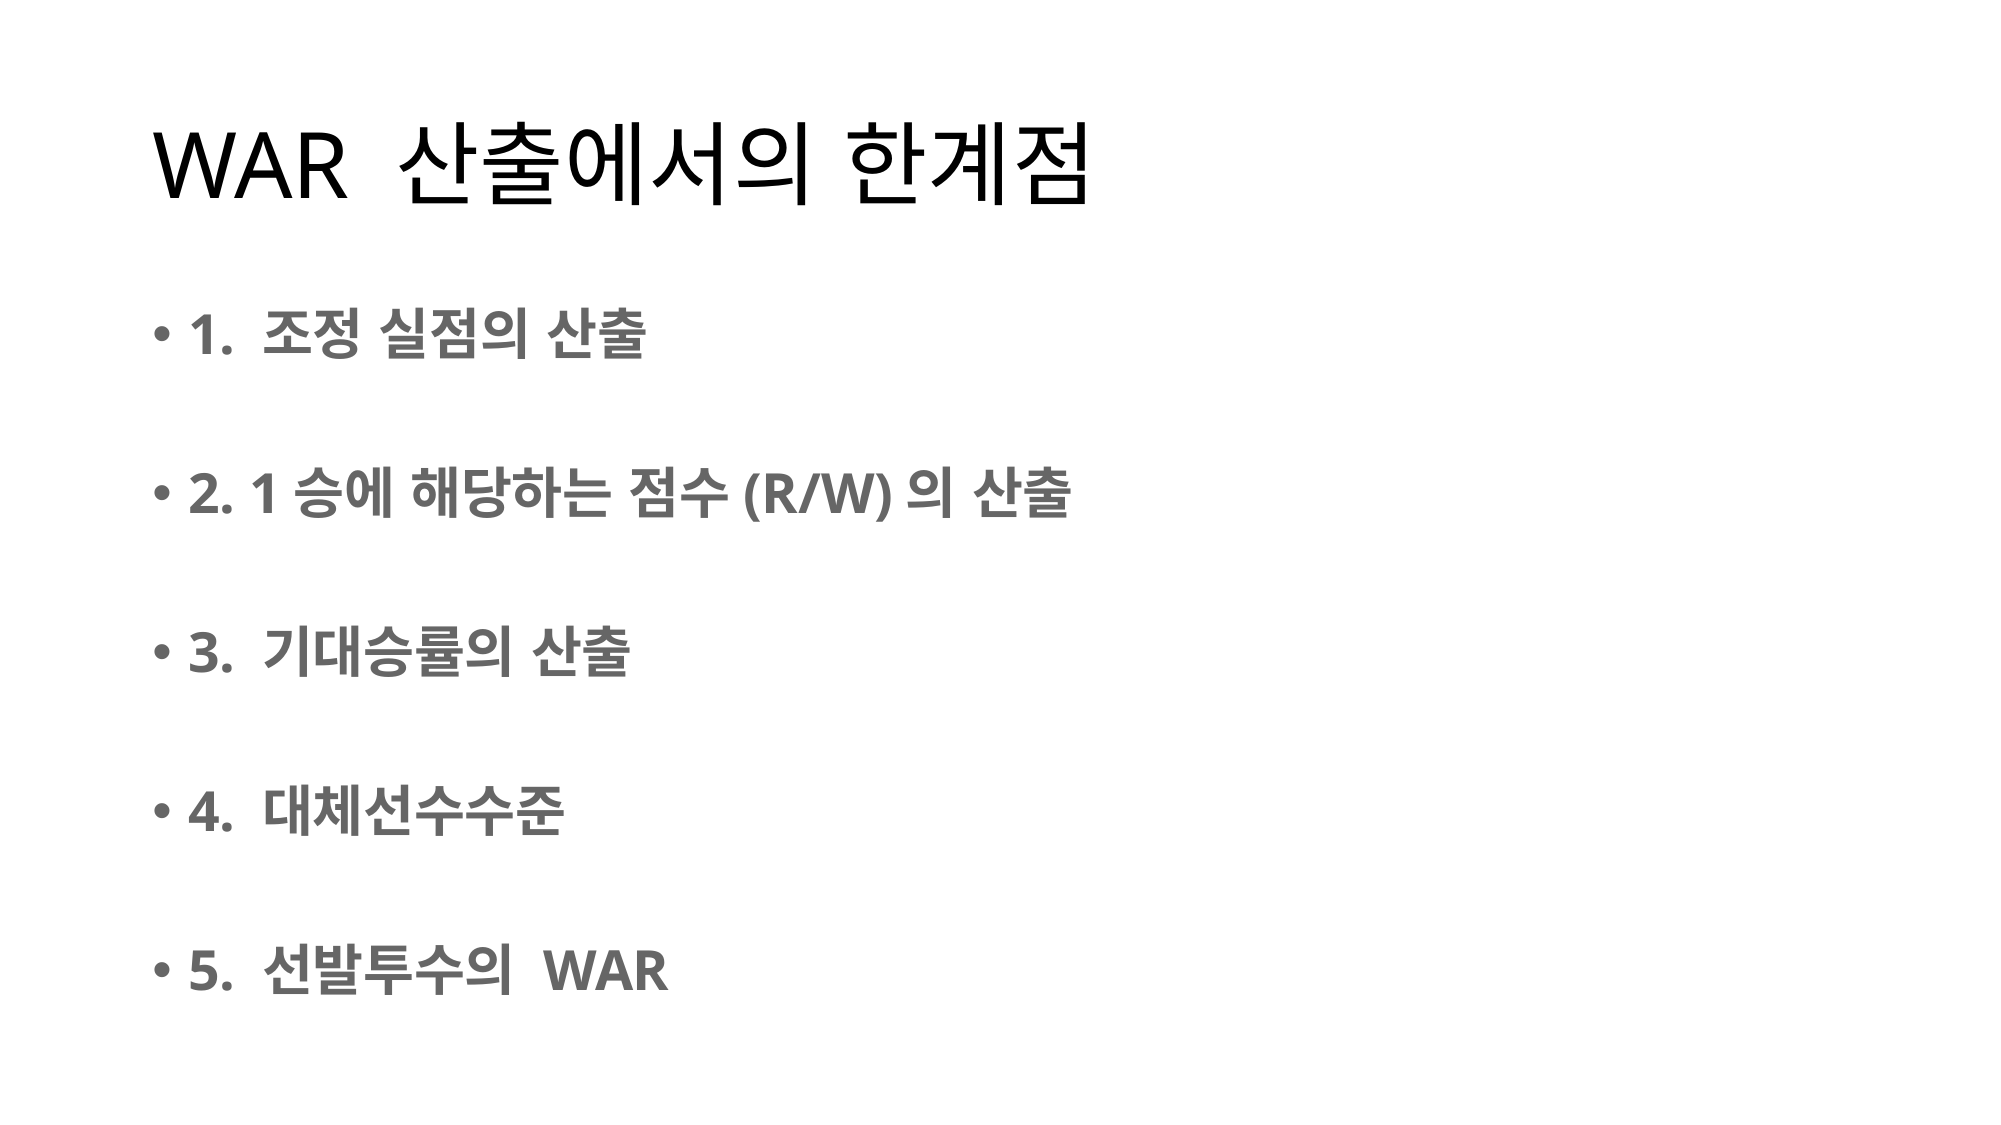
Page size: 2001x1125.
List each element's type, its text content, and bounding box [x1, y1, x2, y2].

list 1. 조정 실점의 산출 2. 1승에 해당하는 점수(R/W)의 산출 3. 기대승률의 산출 4. 대체선수수준 5. 선발투수의 WAR [137, 299, 1863, 1014]
title WAR 산출에서의 한계점 [137, 59, 1863, 278]
